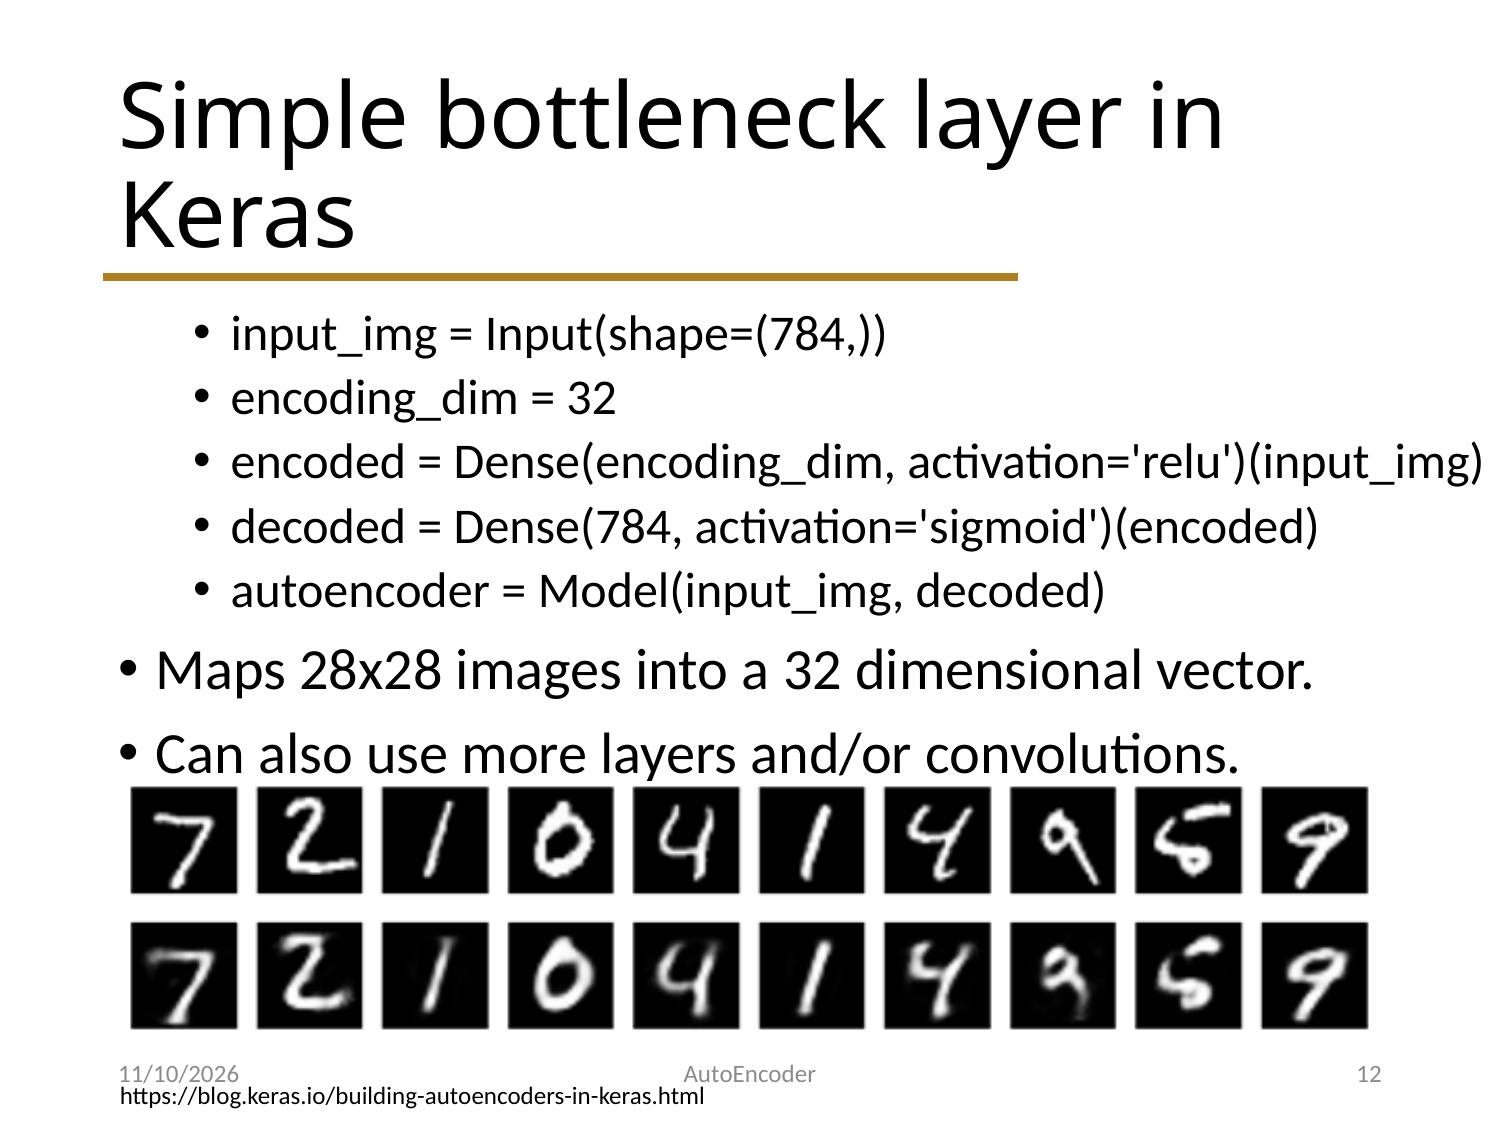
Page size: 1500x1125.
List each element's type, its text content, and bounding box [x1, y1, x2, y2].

text_box https://blog.keras.io/building-autoencoders-in-keras.html [105, 1071, 721, 1117]
picture [124, 781, 1376, 1036]
title Simple bottleneck layer in Keras [103, 59, 1397, 278]
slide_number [103, 1042, 441, 1103]
footer AutoEncoder [496, 1042, 1004, 1103]
list input_img = Input(shape=(784,)) encoding_dim = 32 encoded = Dense(encoding_dim, activation='relu')(input_img) decoded = Dense(784, activation='sigmoid')(encoded) autoencoder = Model(input_img, decoded) Maps 28x28 images into a 32 dimensional vector. Can also use more layers and/or convolutions. [103, 299, 1500, 1014]
slide_number 12 [1059, 1042, 1397, 1103]
